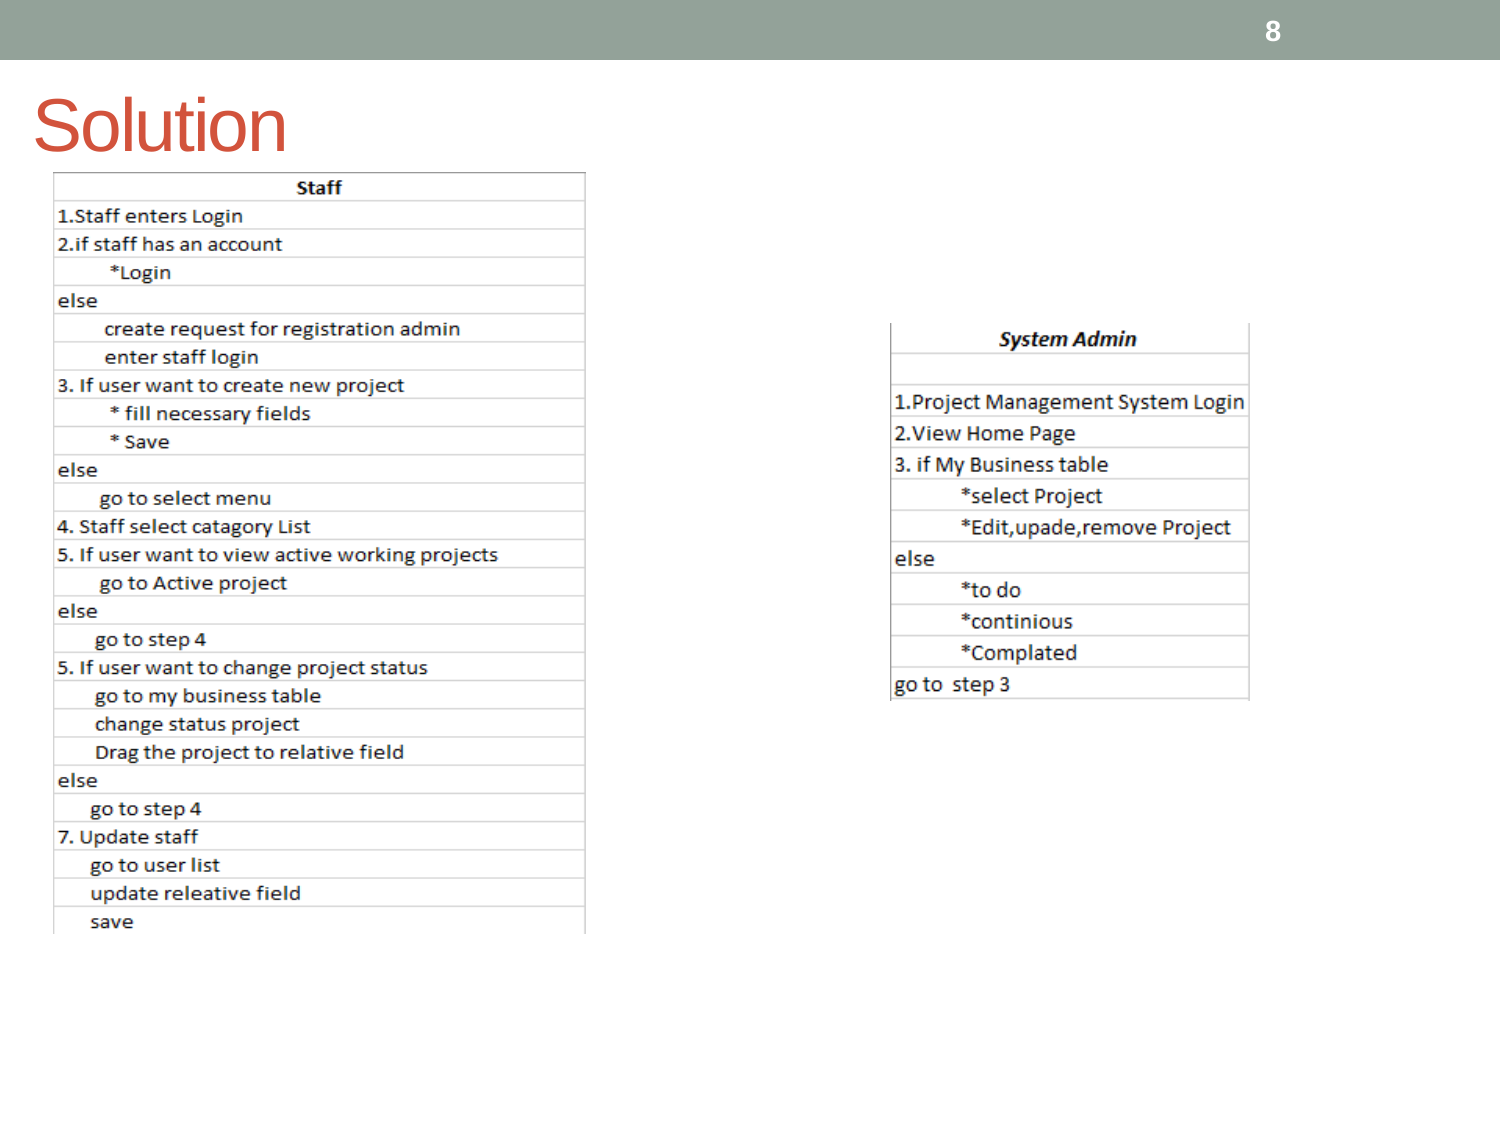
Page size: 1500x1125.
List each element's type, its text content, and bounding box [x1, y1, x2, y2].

slide_number 8 [1250, 3, 1425, 57]
picture [52, 172, 587, 934]
text_box Solution [17, 69, 337, 174]
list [890, 323, 1251, 701]
